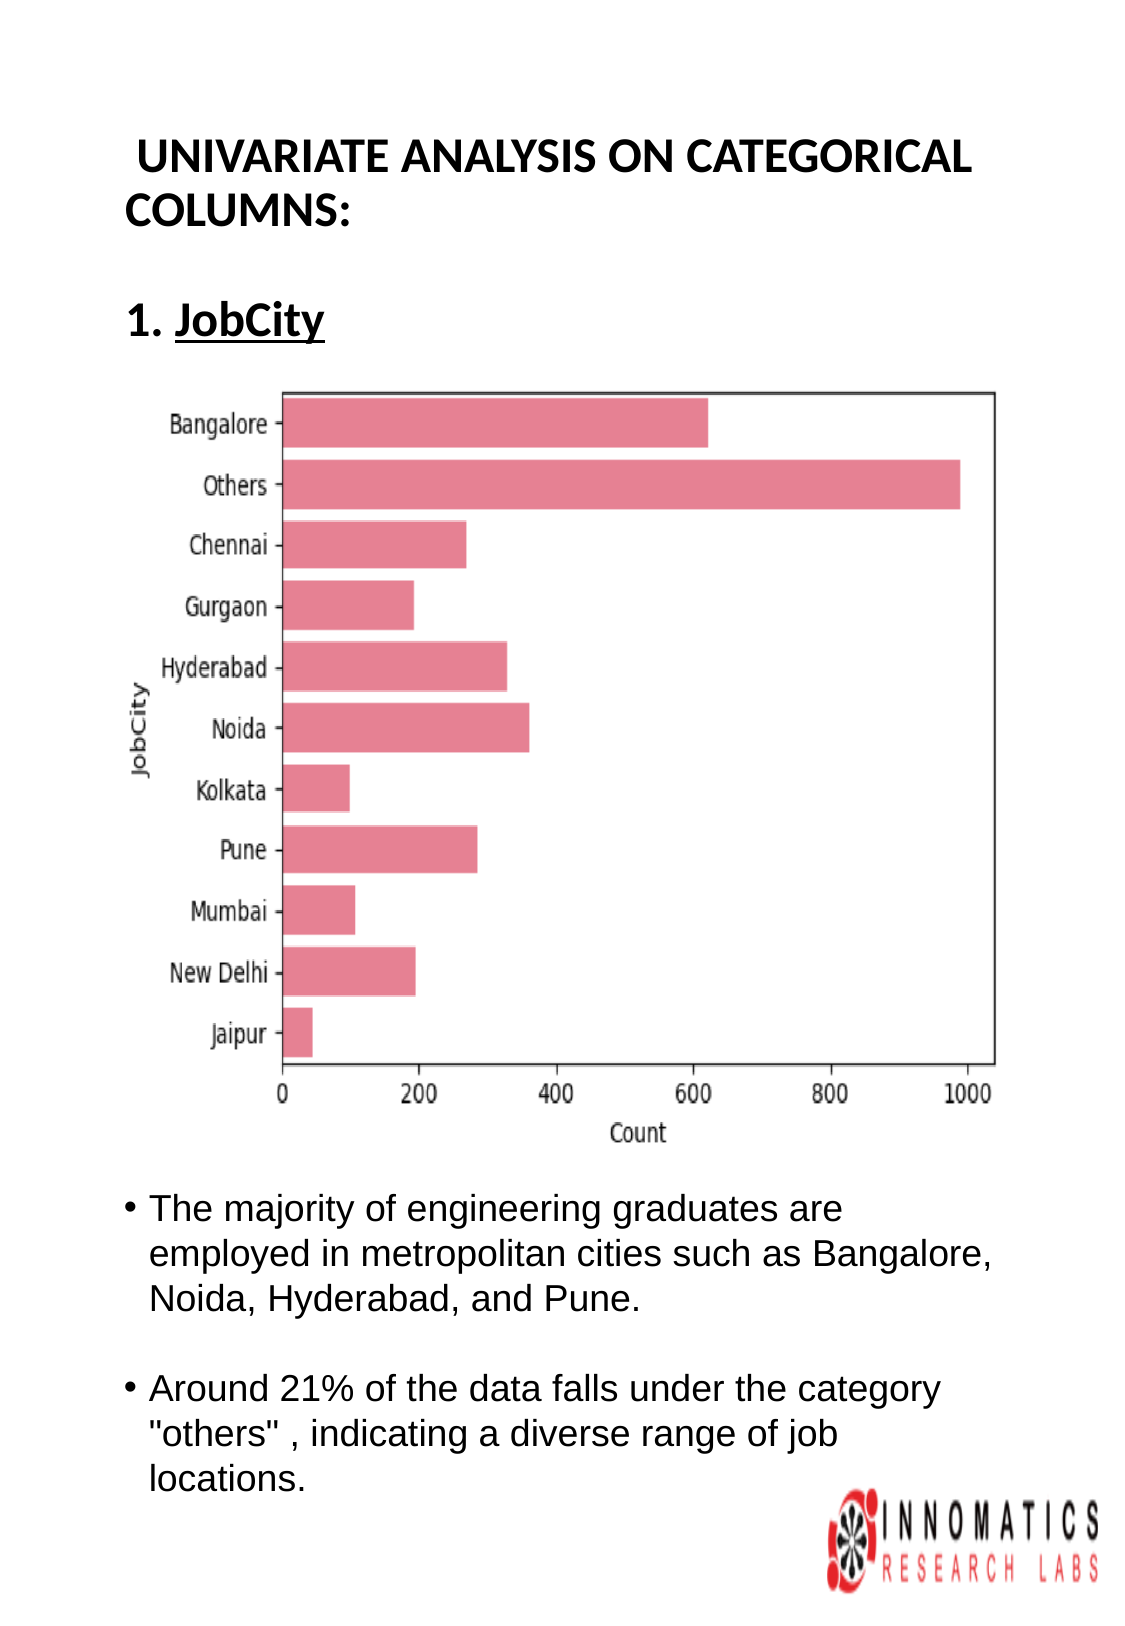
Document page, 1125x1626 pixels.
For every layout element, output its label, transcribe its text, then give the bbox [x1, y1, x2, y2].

text_box The majority of engineering graduates are employed in metropolitan cities such as Bangalore, Noida, Hyderabad, and Pune. Around 21% of the data falls under the category "others" , indicating a diverse range of job locations. [109, 1181, 1010, 1555]
list UNIVARIATE ANALYSIS ON CATEGORICAL COLUMNS: 1. JobCity [109, 122, 1010, 358]
picture [813, 1465, 1111, 1625]
picture [109, 359, 1016, 1173]
